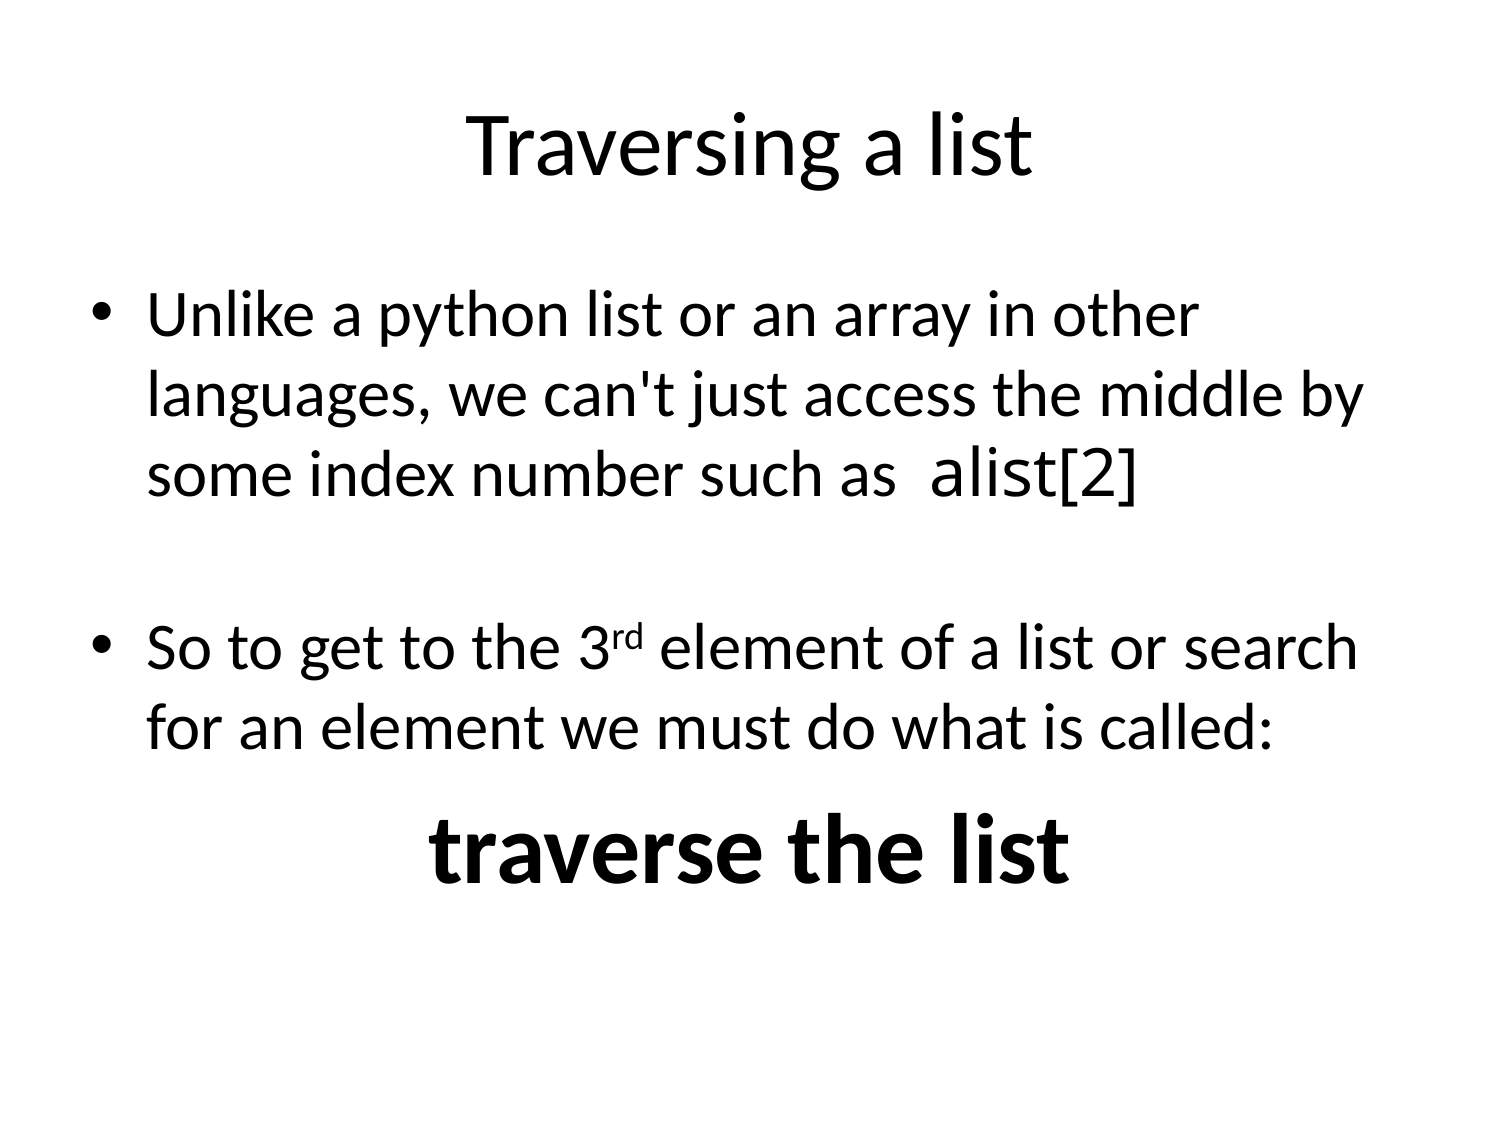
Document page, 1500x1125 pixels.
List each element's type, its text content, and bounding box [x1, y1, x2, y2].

list Unlike a python list or an array in other languages, we can't just access the middle by some index number such as alist[2] So to get to the 3rd element of a list or search for an element we must do what is called: traverse the list [75, 262, 1425, 1005]
title Traversing a list [75, 45, 1425, 233]
